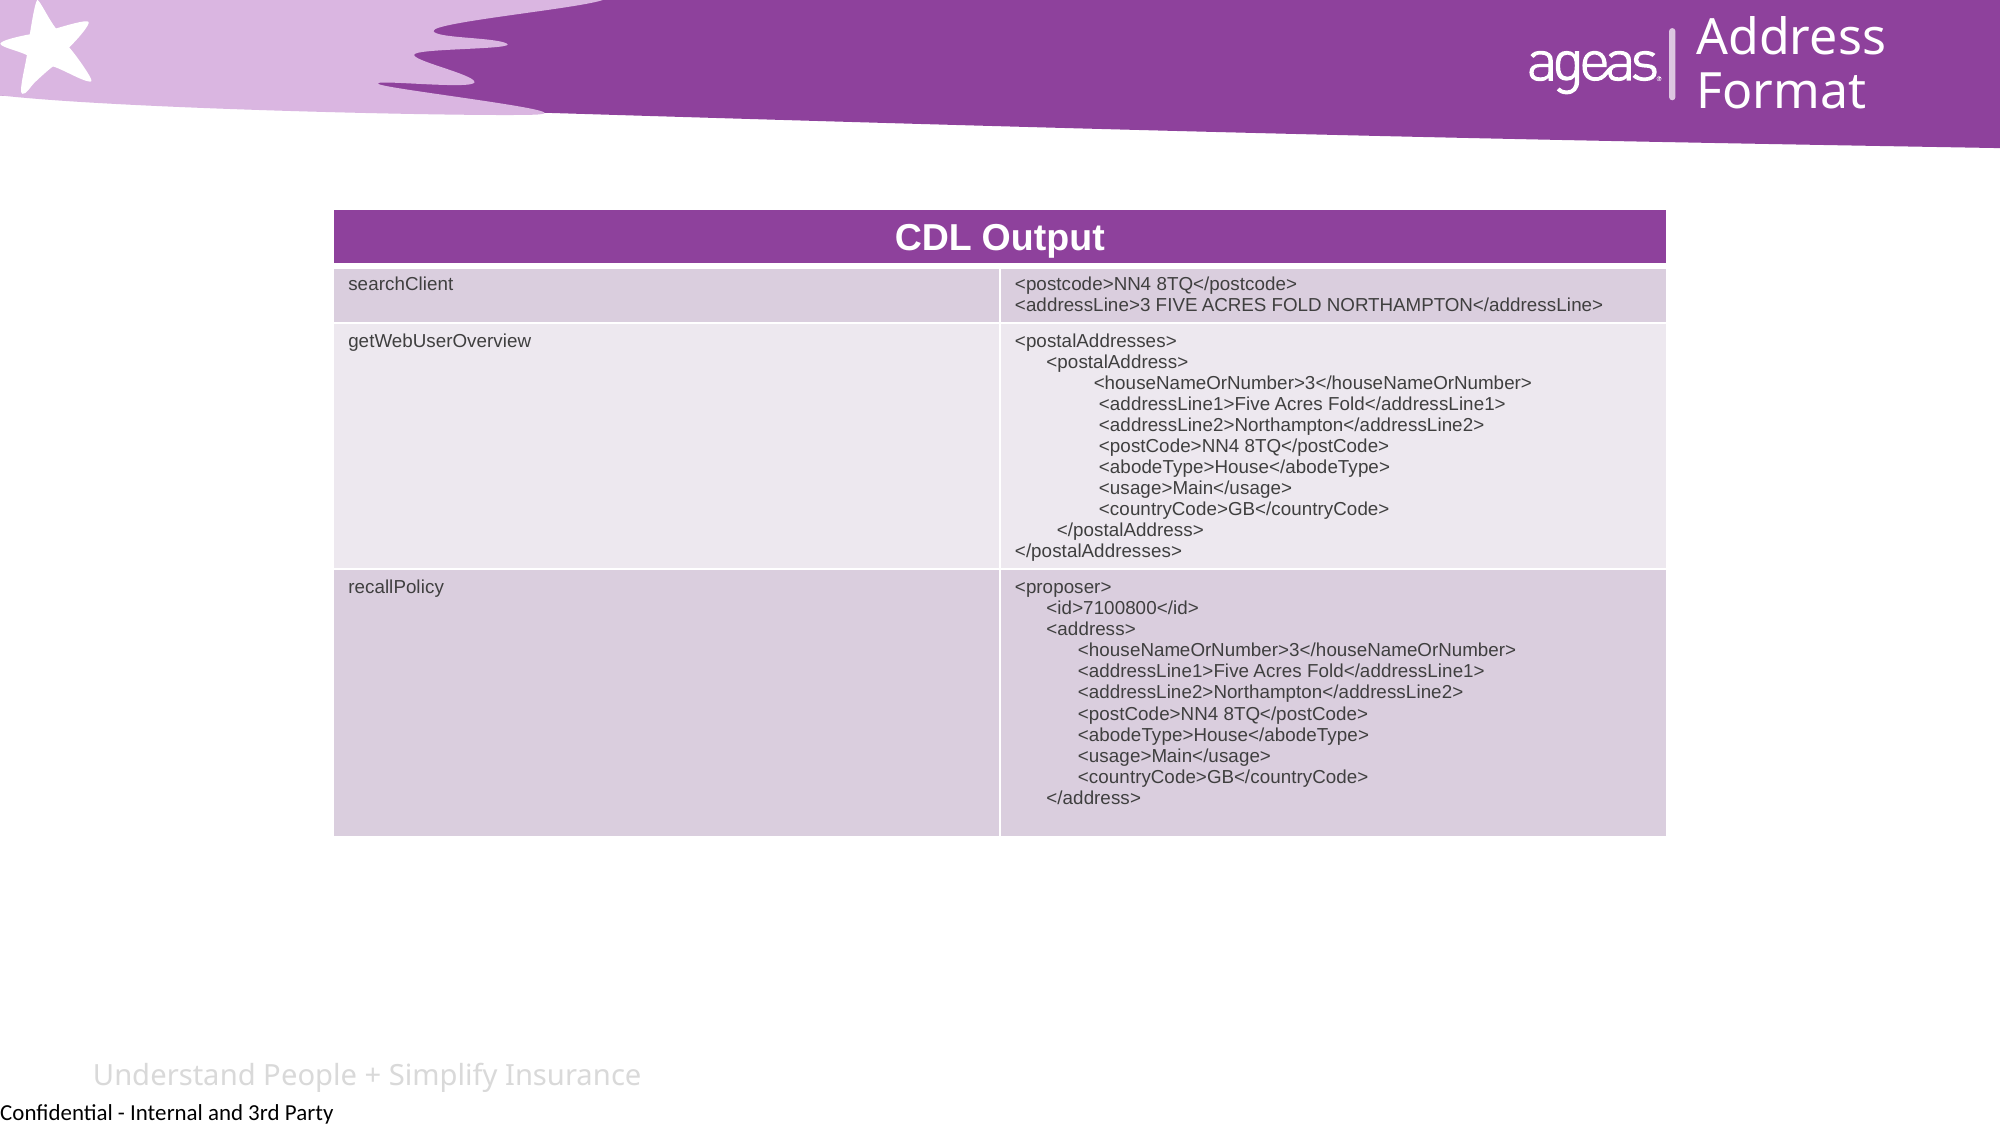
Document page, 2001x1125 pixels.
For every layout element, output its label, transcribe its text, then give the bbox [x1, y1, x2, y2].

list Address Format [1681, 24, 1980, 107]
table_cell <postcode>NN4 8TQ</postcode> <addressLine>3 FIVE ACRES FOLD NORTHAMPTON</addressLine> [1001, 269, 1666, 322]
table_cell recallPolicy [334, 570, 999, 836]
table_cell <postalAddresses> <postalAddress> <houseNameOrNumber>3</houseNameOrNumber> <addressLine1>Five Acres Fold</addressLine1> <addressLine2>Northampton</addressLine2> <postCode>NN4 8TQ</postCode> <abodeType>House</abodeType> <usage>Main</usage> <countryCode>GB</countryCode> </postalAddress> </postalAddresses> [1001, 324, 1666, 568]
table_cell getWebUserOverview [334, 324, 999, 568]
table_cell <proposer> <id>7100800</id> <address> <houseNameOrNumber>3</houseNameOrNumber> <addressLine1>Five Acres Fold</addressLine1> <addressLine2>Northampton</addressLine2> <postCode>NN4 8TQ</postCode> <abodeType>House</abodeType> <usage>Main</usage> <countryCode>GB</countryCode> </address> [1001, 570, 1666, 836]
table_cell searchClient [334, 269, 999, 322]
table_header CDL Output [334, 210, 1666, 263]
